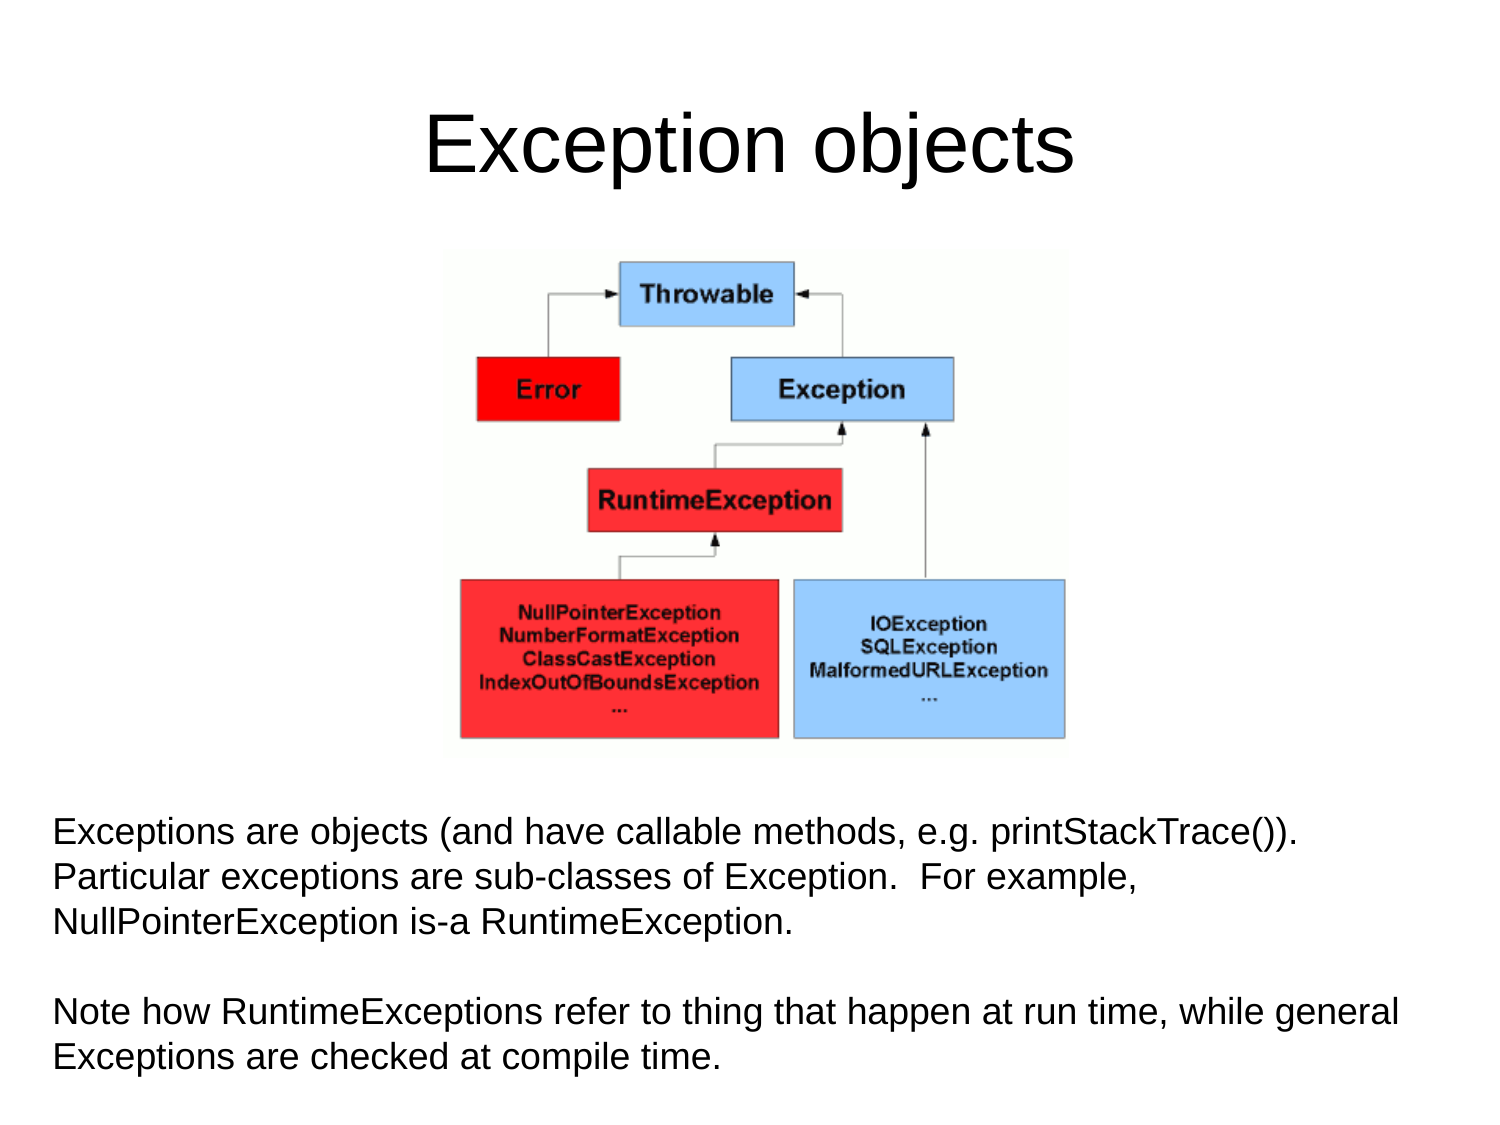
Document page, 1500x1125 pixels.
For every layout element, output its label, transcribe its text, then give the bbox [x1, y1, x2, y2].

title Exception objects [24, 45, 1475, 233]
text_box Exceptions are objects (and have callable methods, e.g. printStackTrace()). Particular exceptions are sub-classes of Exception. For example, NullPointerException is-a RuntimeException. Note how RuntimeExceptions refer to thing that happen at run time, while general Exceptions are checked at compile time. [37, 799, 1475, 1085]
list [443, 249, 1069, 759]
